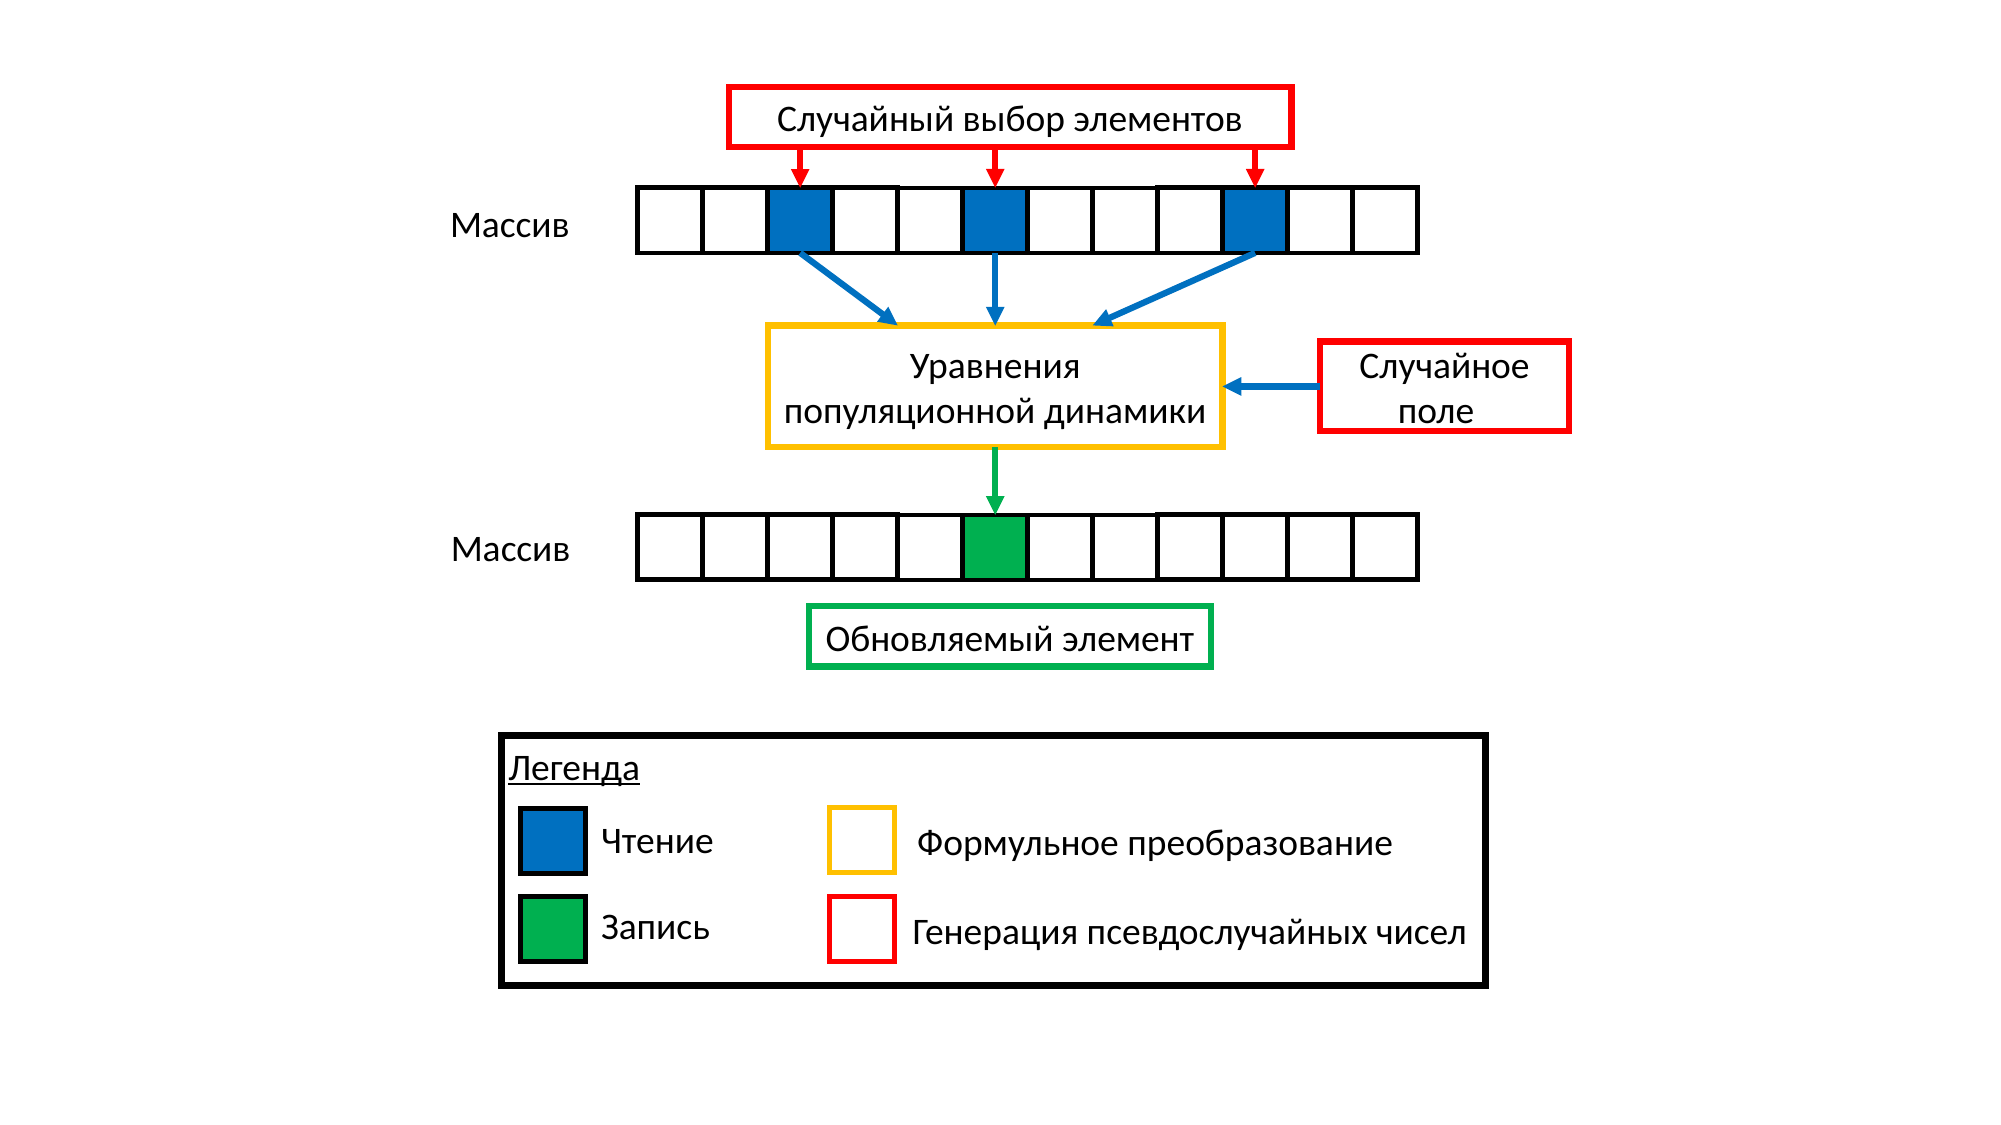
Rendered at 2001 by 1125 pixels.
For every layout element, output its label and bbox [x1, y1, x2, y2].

text_box [493, 735, 1486, 986]
text_box [402, 86, 1570, 667]
